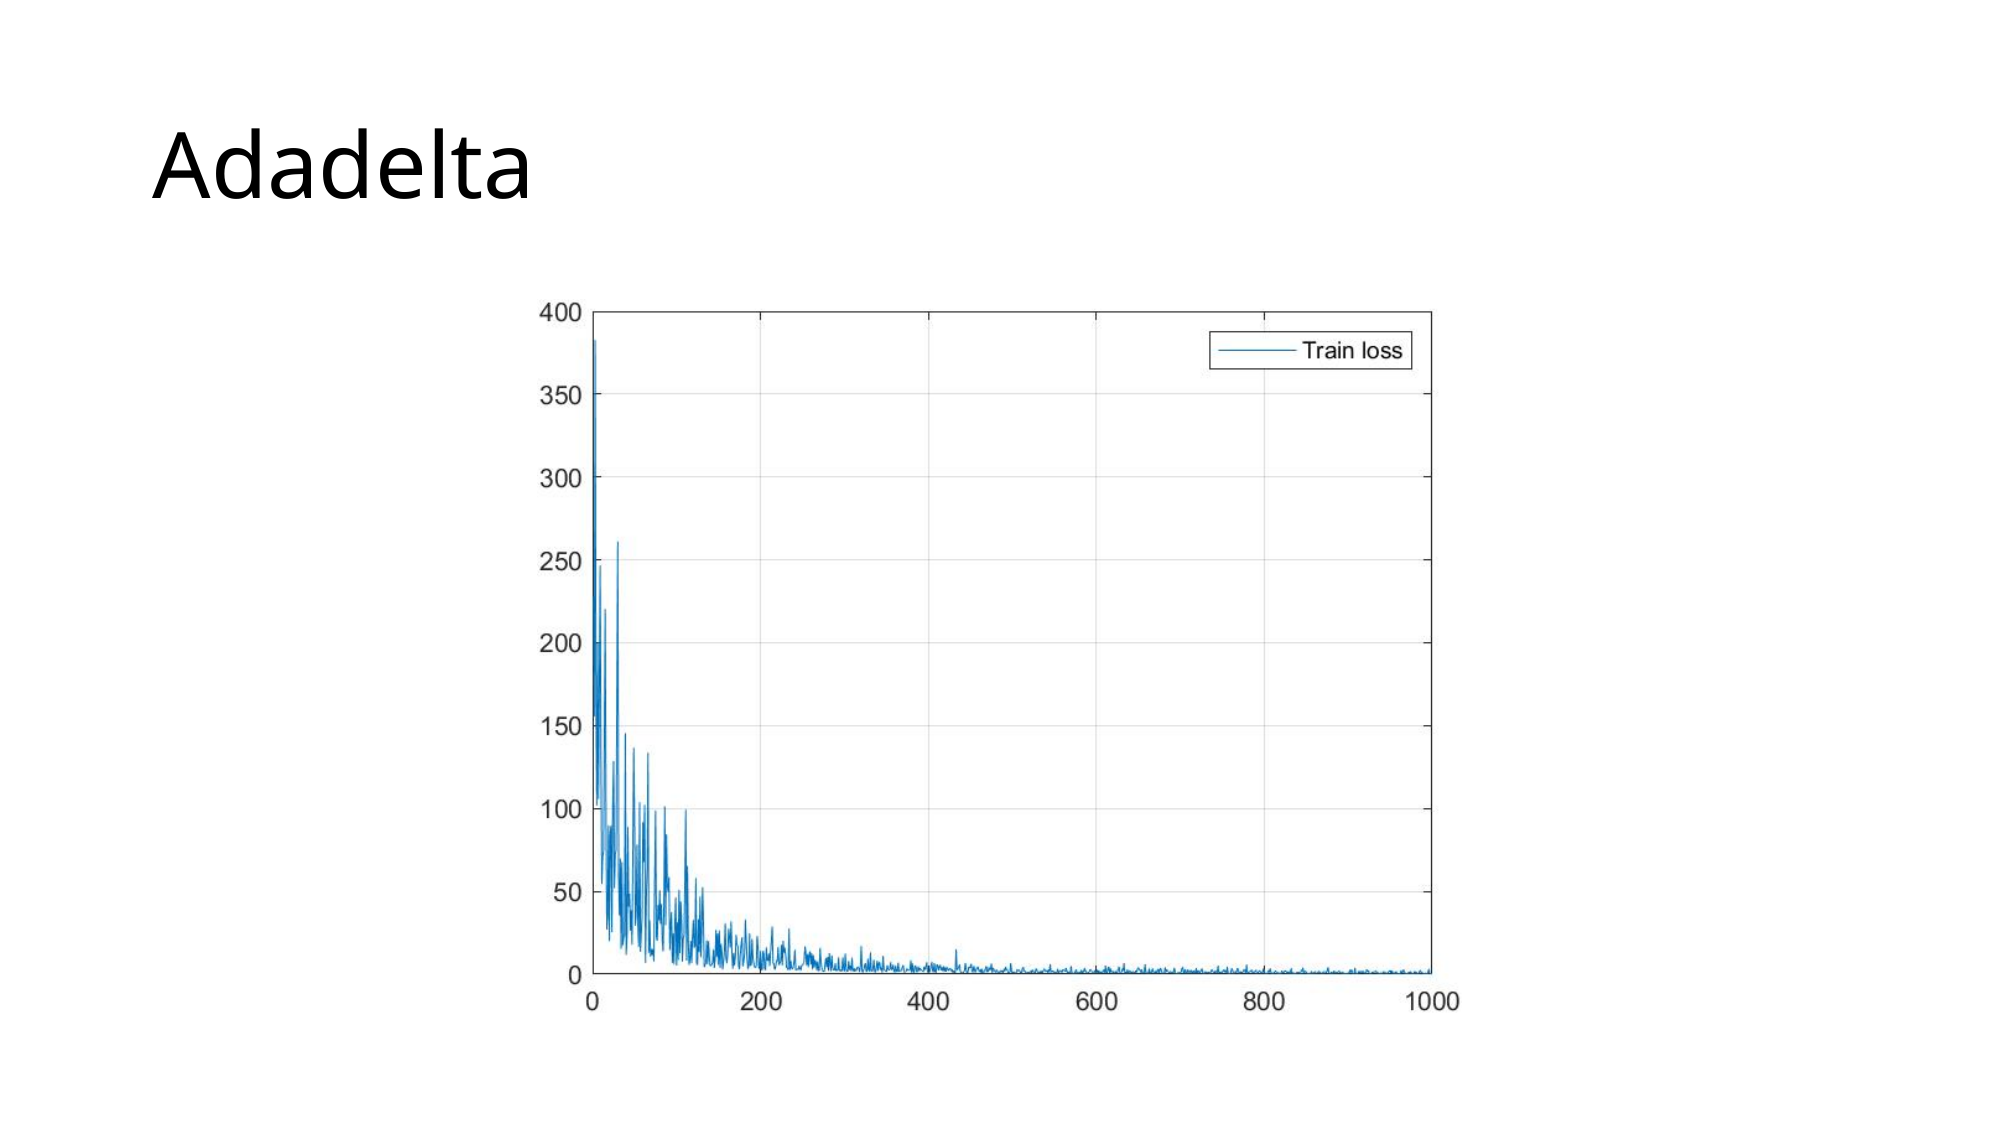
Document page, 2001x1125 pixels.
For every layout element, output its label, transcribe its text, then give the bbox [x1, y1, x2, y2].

title Adadelta [137, 59, 1863, 278]
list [537, 299, 1462, 1014]
